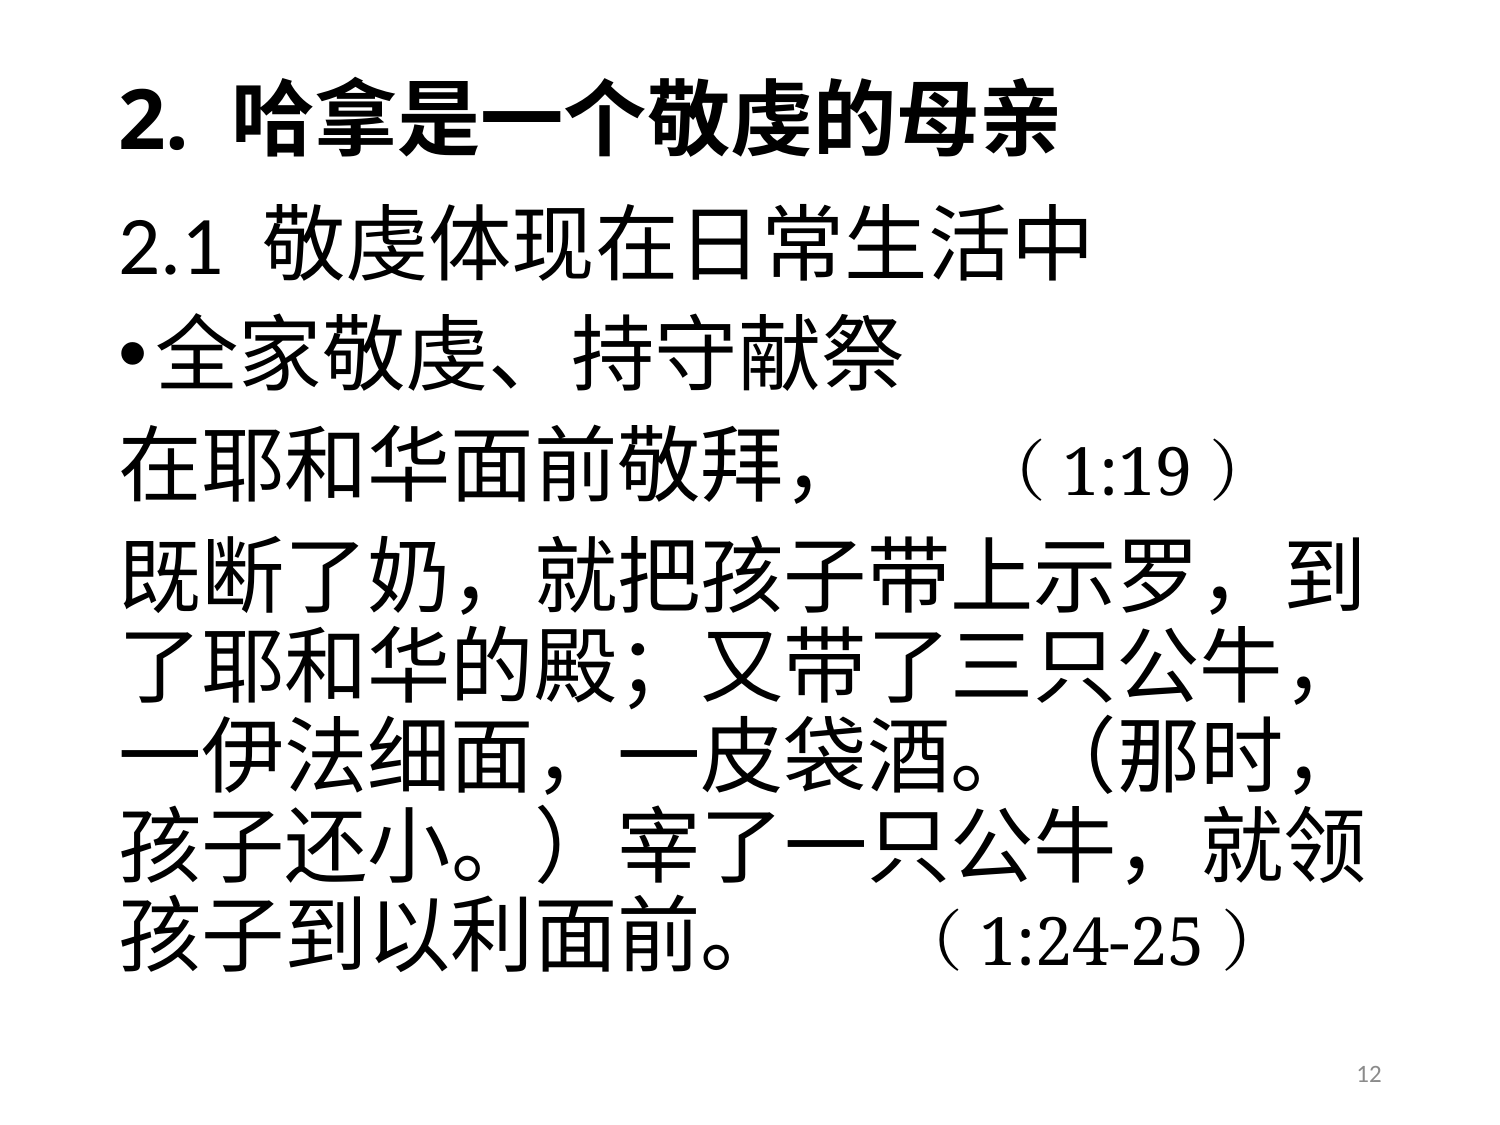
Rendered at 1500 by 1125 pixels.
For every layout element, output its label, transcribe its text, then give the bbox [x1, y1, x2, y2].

title 2. 哈拿是一个敬虔的母亲 [103, 59, 1397, 186]
slide_number 12 [1059, 1042, 1397, 1103]
list 2.1 敬虔体现在日常生活中 全家敬虔、持守献祭 在耶和华面前敬拜， （1:19） 既断了奶，就把孩子带上示罗，到了耶和华的殿；又带了三只公牛，一伊法细面，一皮袋酒。（那时，孩子还小。）宰了一只公牛，就领孩子到以利面前。 （1:24-25） [103, 194, 1428, 1023]
